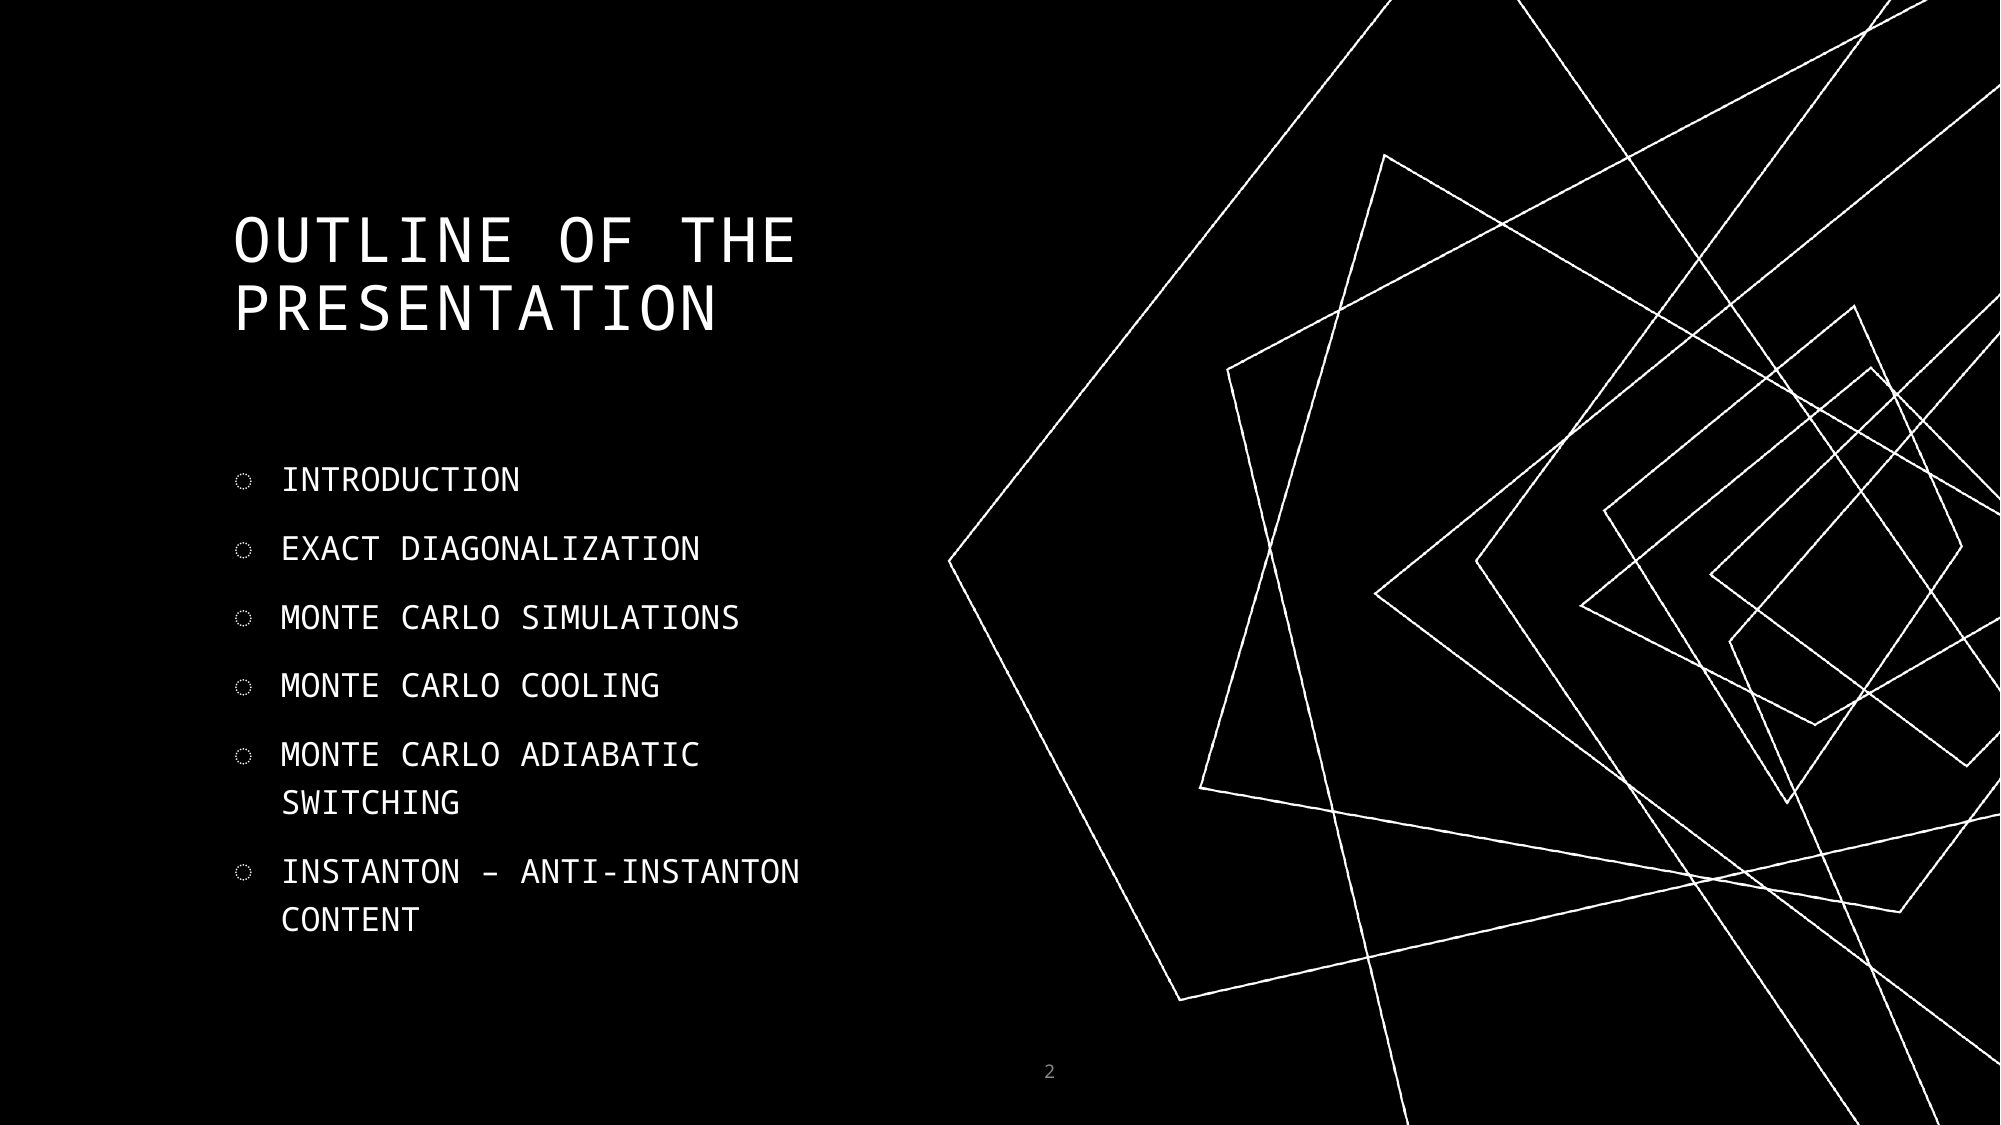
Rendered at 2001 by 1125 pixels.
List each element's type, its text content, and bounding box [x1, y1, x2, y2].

picture [900, 0, 2000, 1125]
slide_number 2 [908, 1042, 1071, 1103]
list INTRODUCTION EXACT DIAGONALIZATION MONTE CARLO SIMULATIONS MONTE CARLO COOLING MONTE CARLO ADIABATIC SWITCHING INSTANTON – ANTI-INSTANTON CONTENT [218, 442, 821, 954]
title OUTLINE OF THE PRESENTATION [218, 191, 821, 352]
